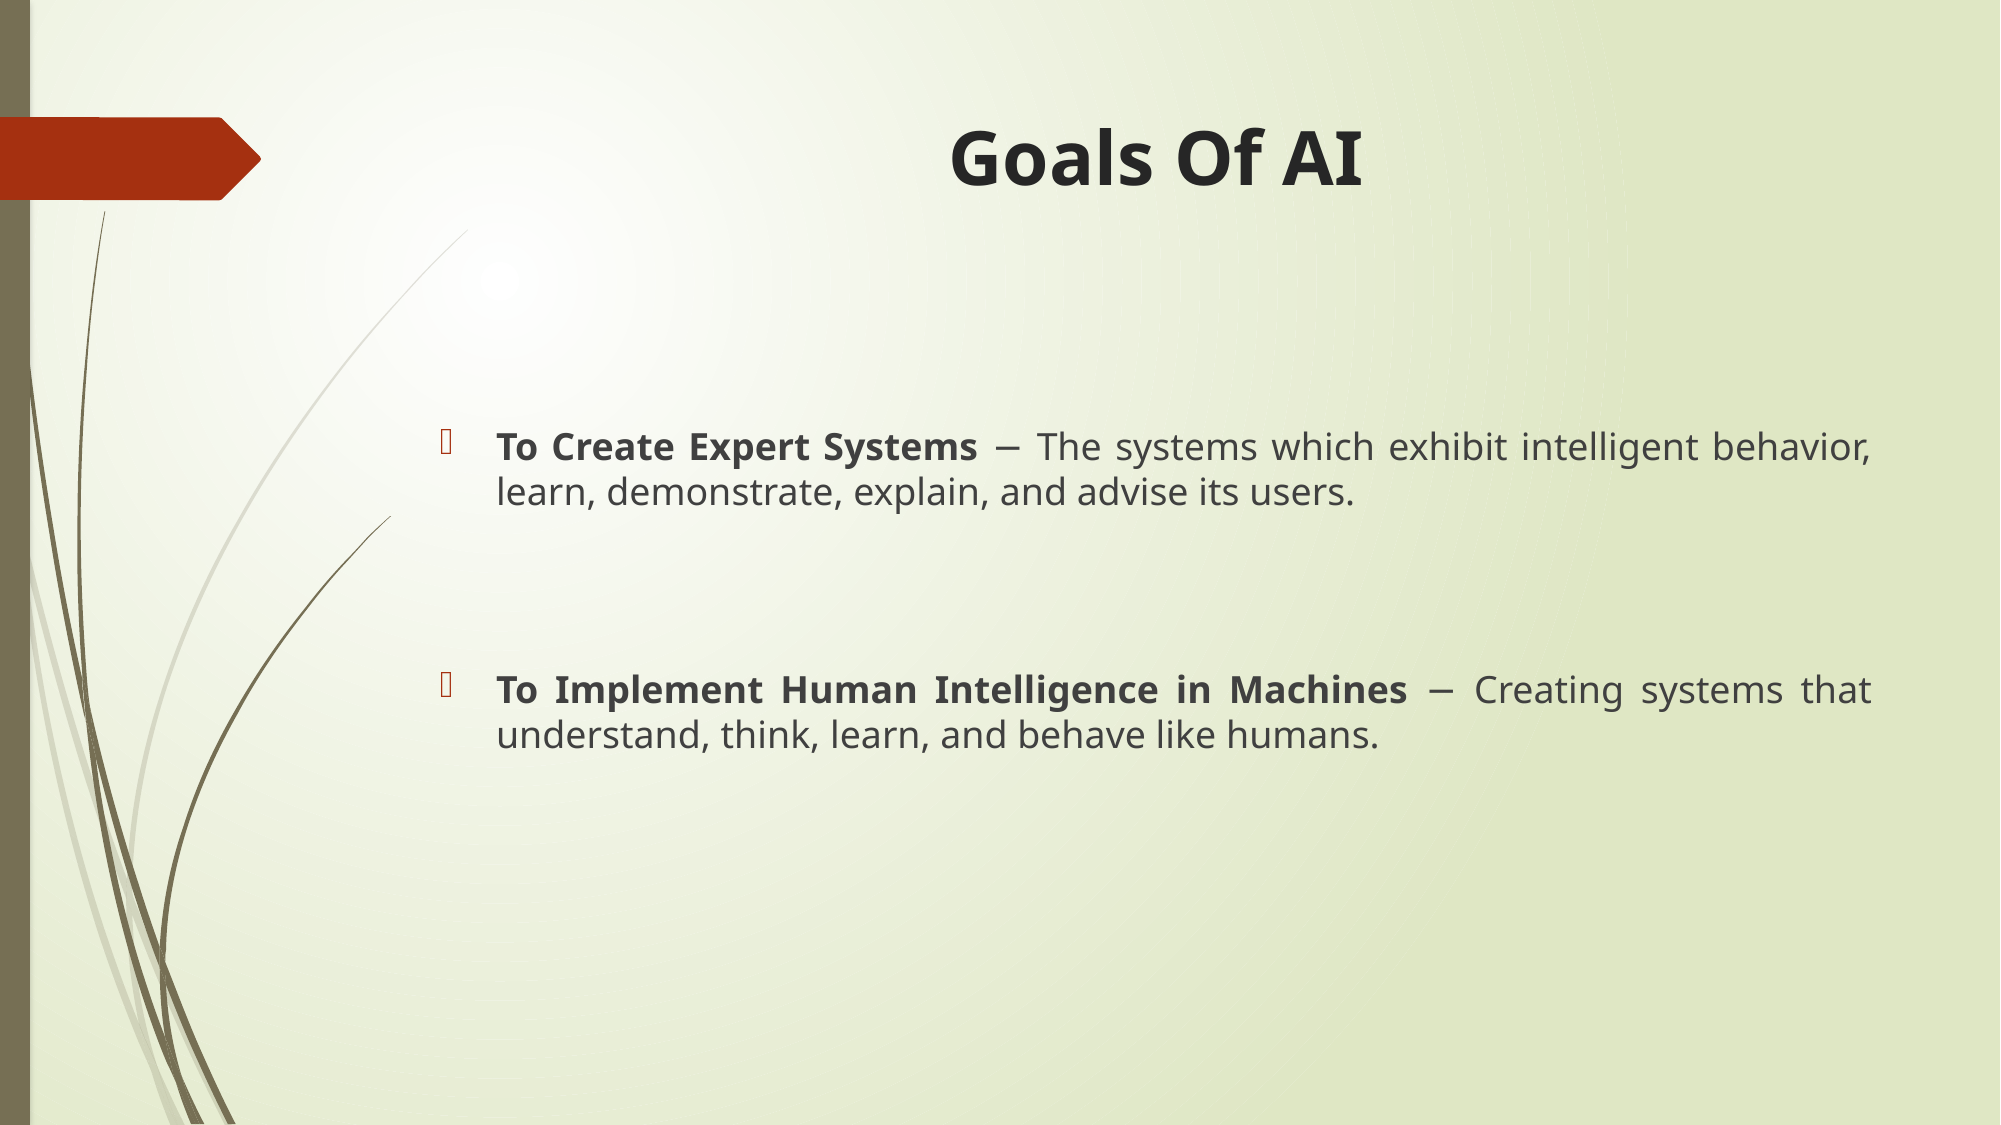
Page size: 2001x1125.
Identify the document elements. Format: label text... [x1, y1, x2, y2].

list To Create Expert Systems − The systems which exhibit intelligent behavior, learn, demonstrate, explain, and advise its users. To Implement Human Intelligence in Machines − Creating systems that understand, think, learn, and behave like humans. [424, 350, 1888, 970]
title Goals Of AI [425, 102, 1888, 313]
